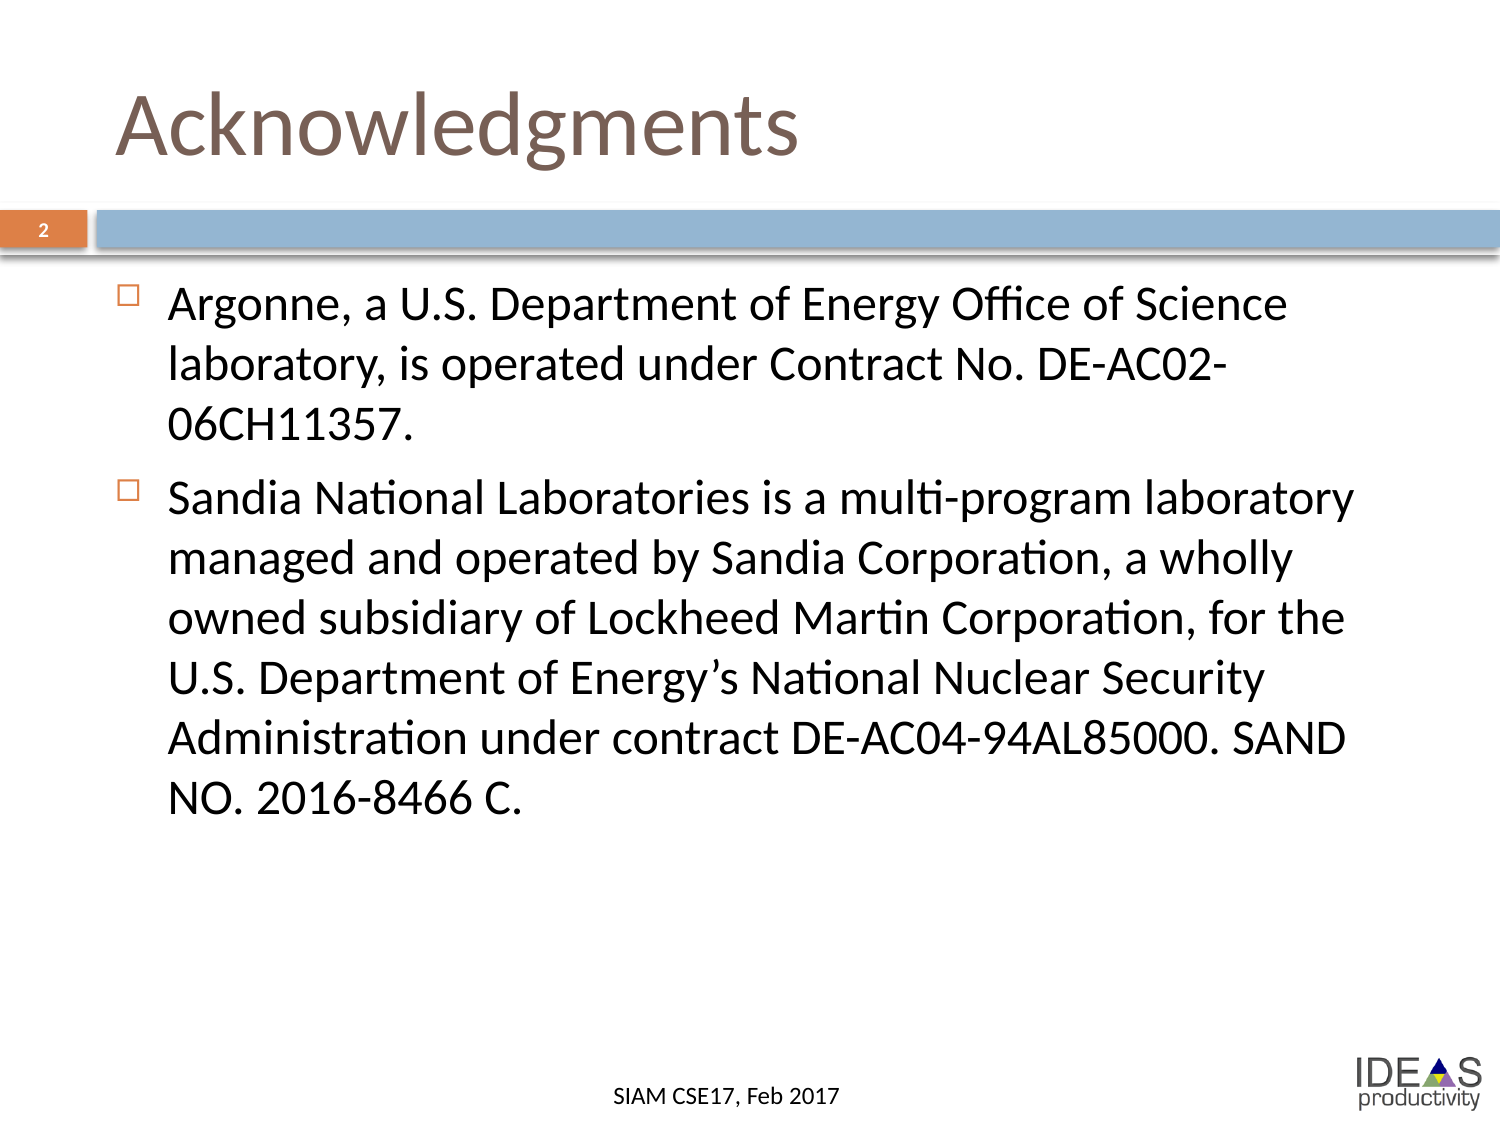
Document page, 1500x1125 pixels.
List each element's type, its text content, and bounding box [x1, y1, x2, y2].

picture [1351, 1052, 1486, 1115]
title Acknowledgments [100, 37, 1438, 200]
list Argonne, a U.S. Department of Energy Office of Science laboratory, is operated under Contract No. DE-AC02-06CH11357. Sandia National Laboratories is a multi-program laboratory managed and operated by Sandia Corporation, a wholly owned subsidiary of Lockheed Martin Corporation, for the U.S. Department of Energy’s National Nuclear Security Administration under contract DE-AC04-94AL85000. SAND NO. 2016-8466 C. [100, 262, 1438, 1000]
slide_number 2 [0, 208, 88, 249]
